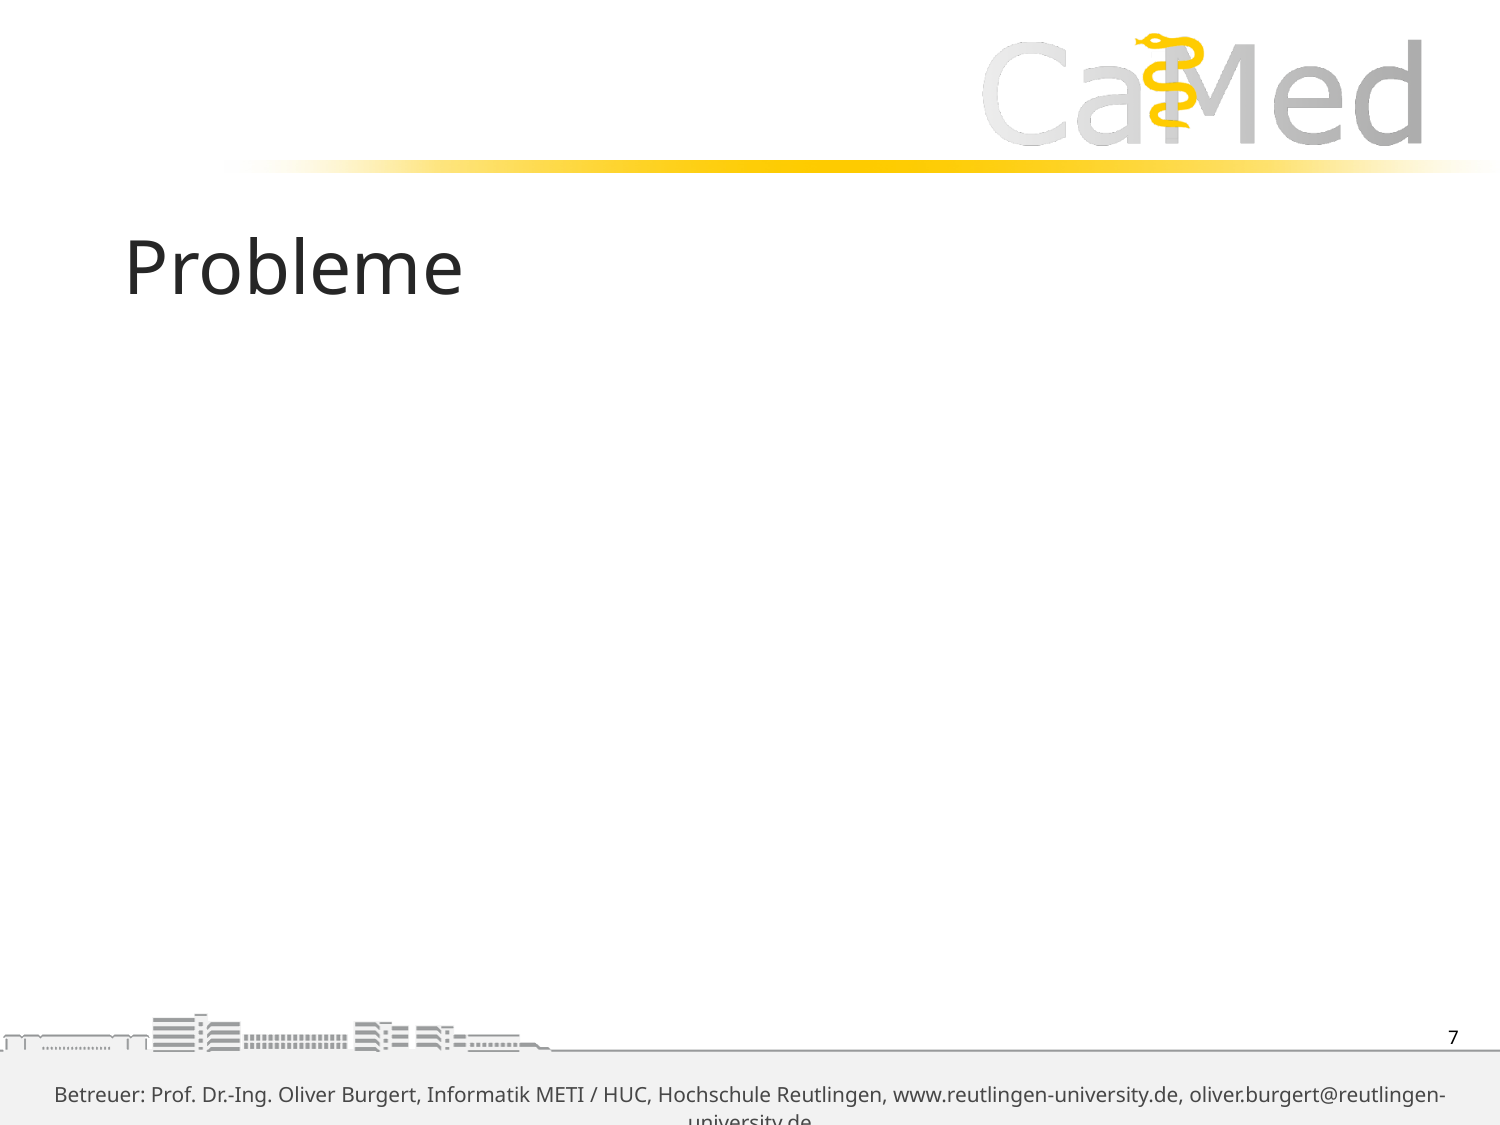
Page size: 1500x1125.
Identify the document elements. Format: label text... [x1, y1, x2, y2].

picture [0, 1005, 1500, 1052]
picture [224, 0, 1500, 350]
title Probleme [123, 219, 1388, 315]
